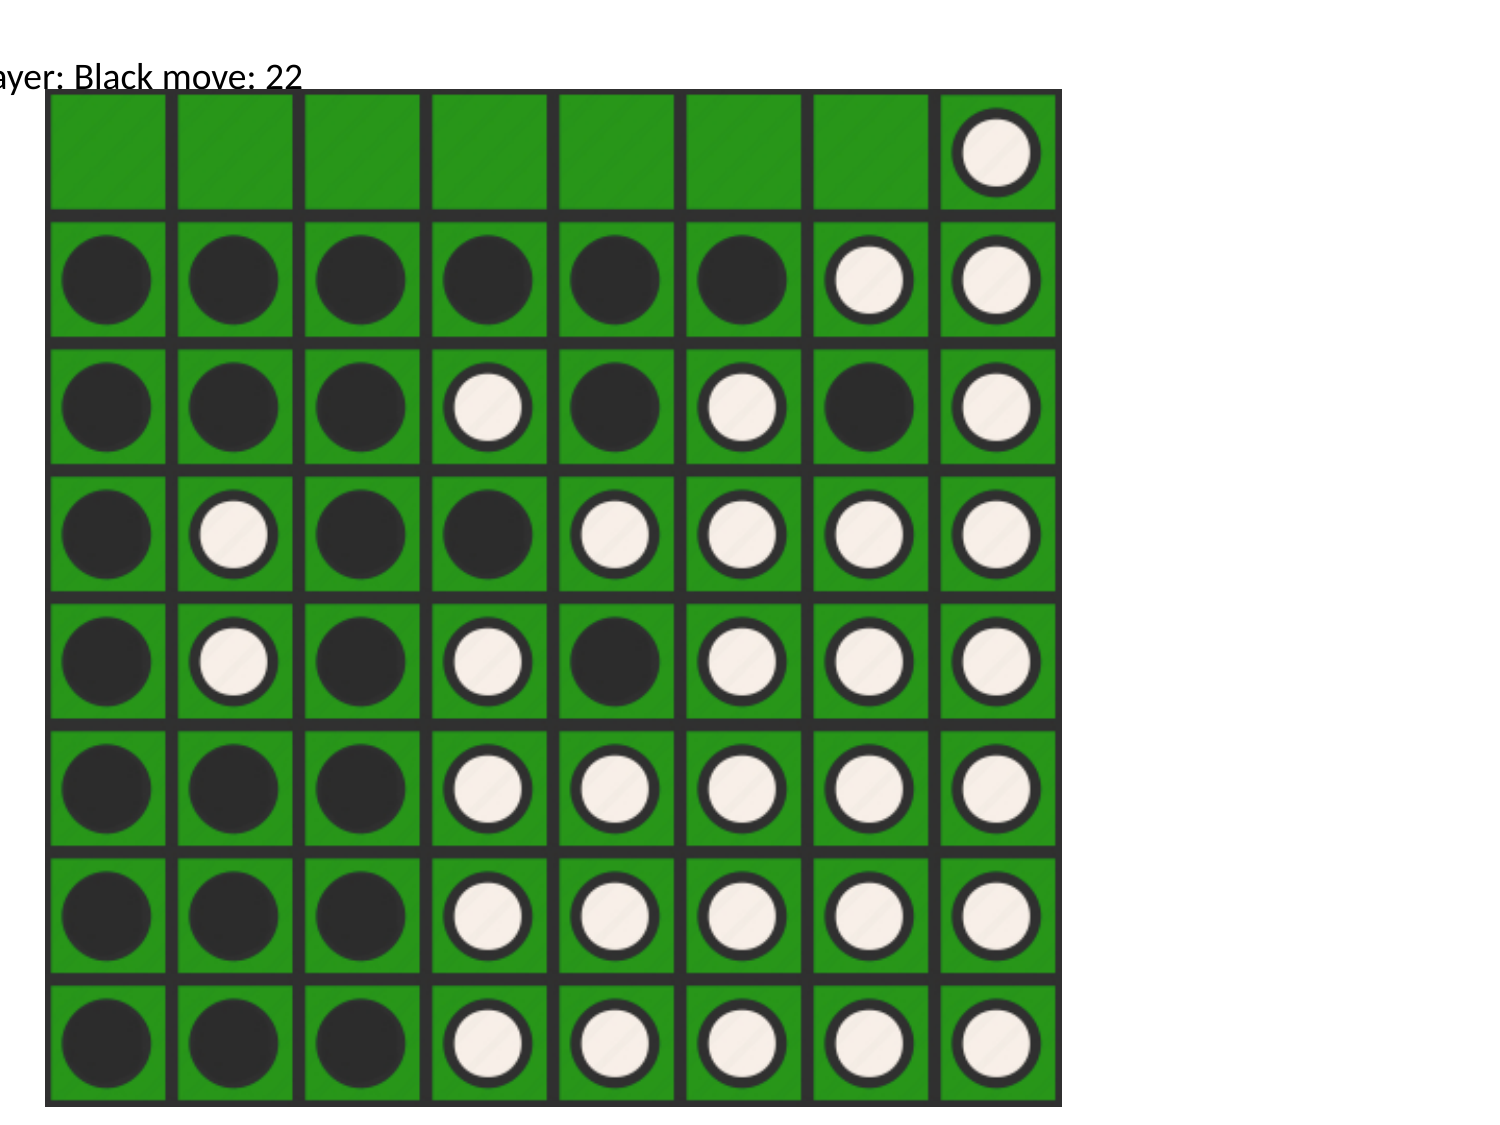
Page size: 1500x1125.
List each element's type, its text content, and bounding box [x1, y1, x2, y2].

text_box turn: 53 player: Black move: 22 [0, 44, 319, 105]
picture [44, 89, 1062, 1107]
